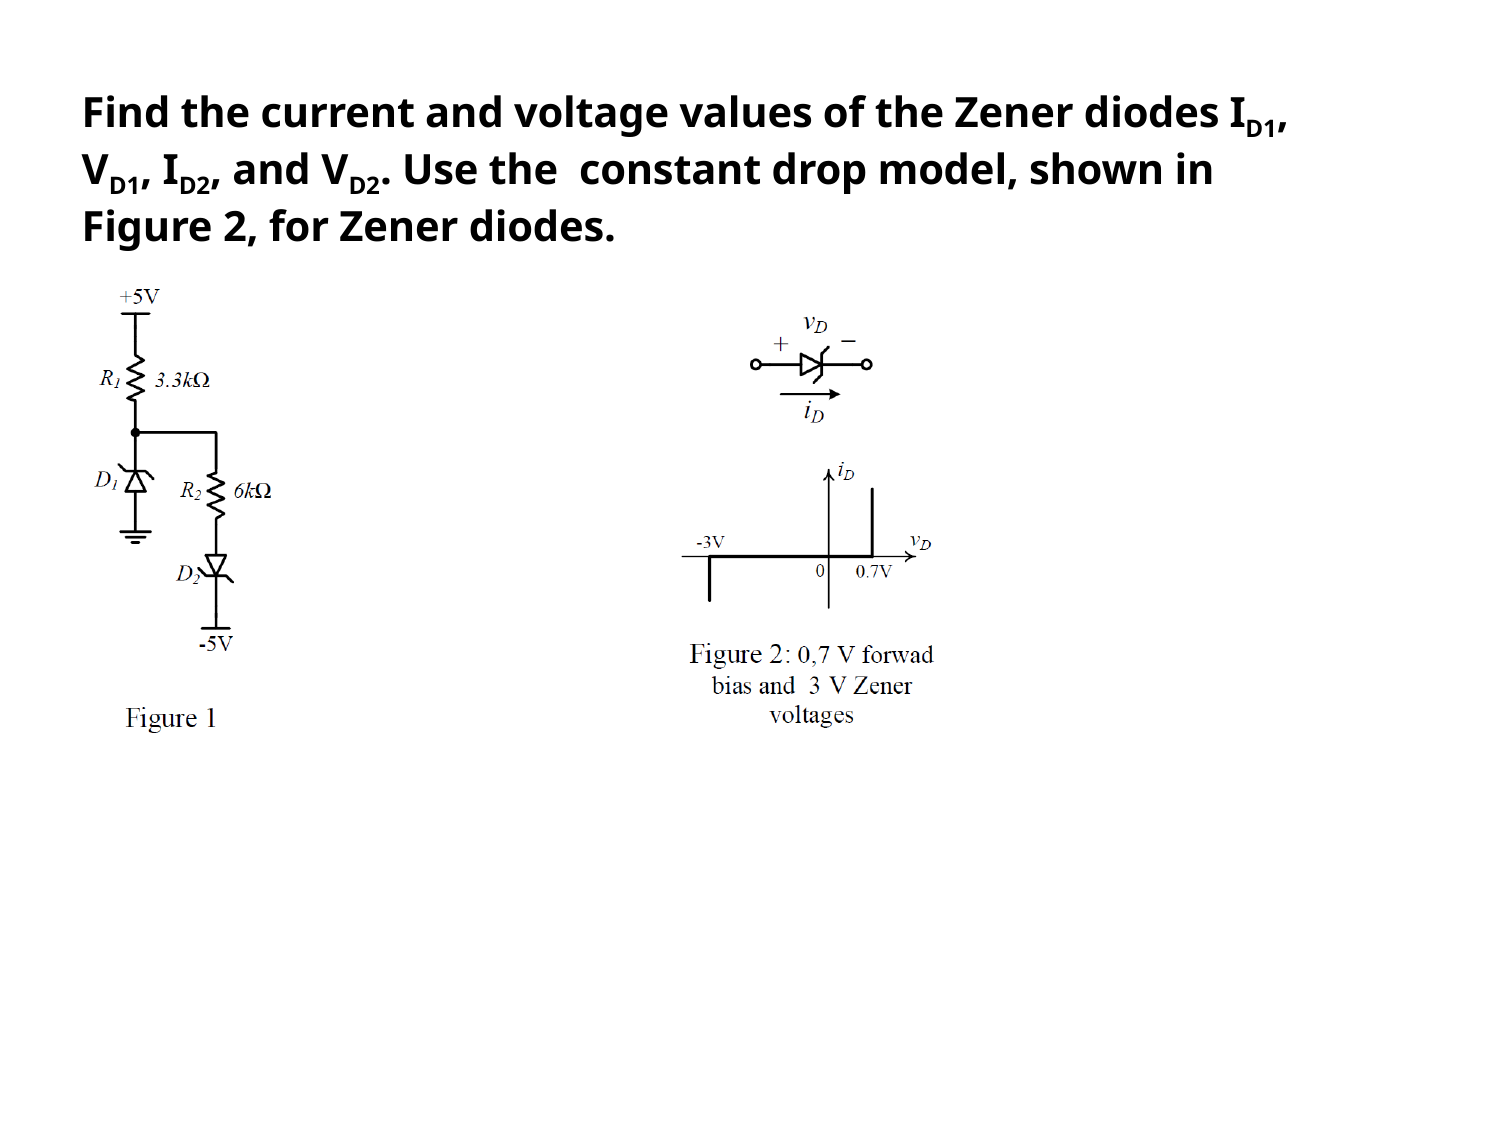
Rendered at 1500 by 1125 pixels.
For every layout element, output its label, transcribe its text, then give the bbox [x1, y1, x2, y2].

text_box Find the current and voltage values of the Zener diodes ID1, VD1, ID2, and VD2. Use the constant drop model, shown in Figure 2, for Zener diodes. [64, 78, 1310, 257]
picture [64, 266, 974, 740]
